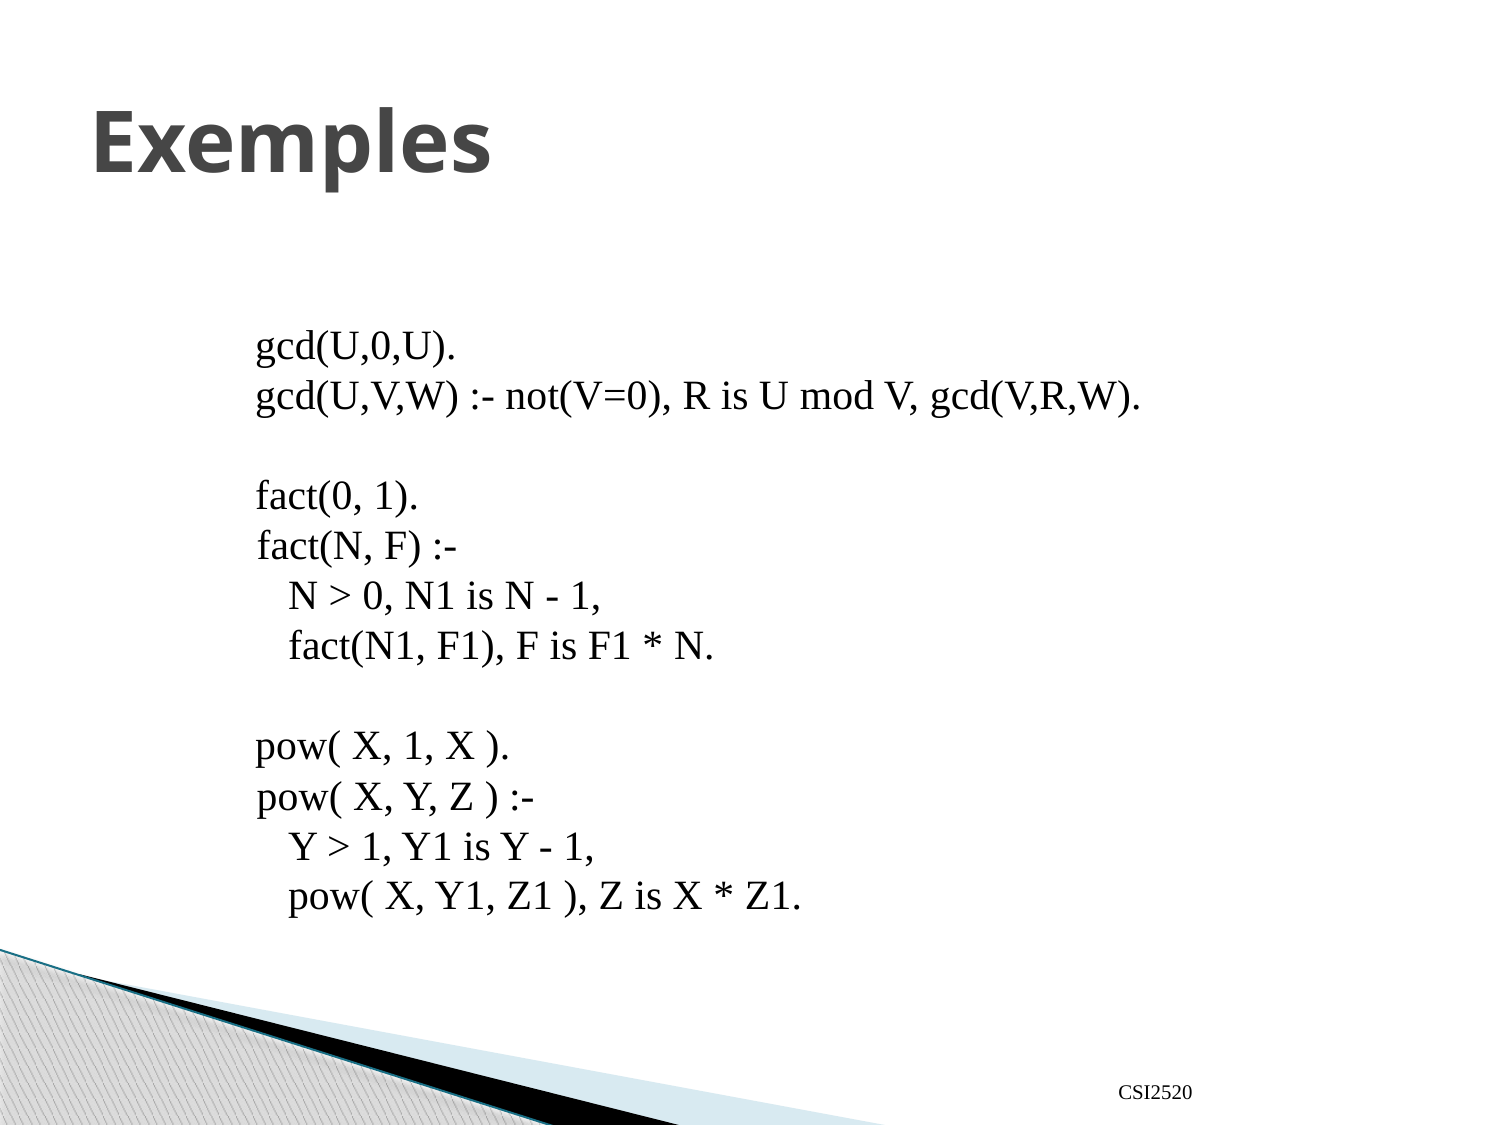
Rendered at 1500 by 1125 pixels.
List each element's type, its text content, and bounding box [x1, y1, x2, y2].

slide_number CSI2520 [1103, 1051, 1419, 1112]
text_box gcd(U,0,U). gcd(U,V,W) :- not(V=0), R is U mod V, gcd(V,R,W). fact(0, 1). fact(N, F) :- N > 0, N1 is N - 1, fact(N1, F1), F is F1 * N. pow( X, 1, X ). pow( X, Y, Z ) :- Y > 1, Y1 is Y - 1, pow( X, Y1, Z1 ), Z is X * Z1. [166, 310, 1158, 976]
title Exemples [75, 45, 1425, 233]
